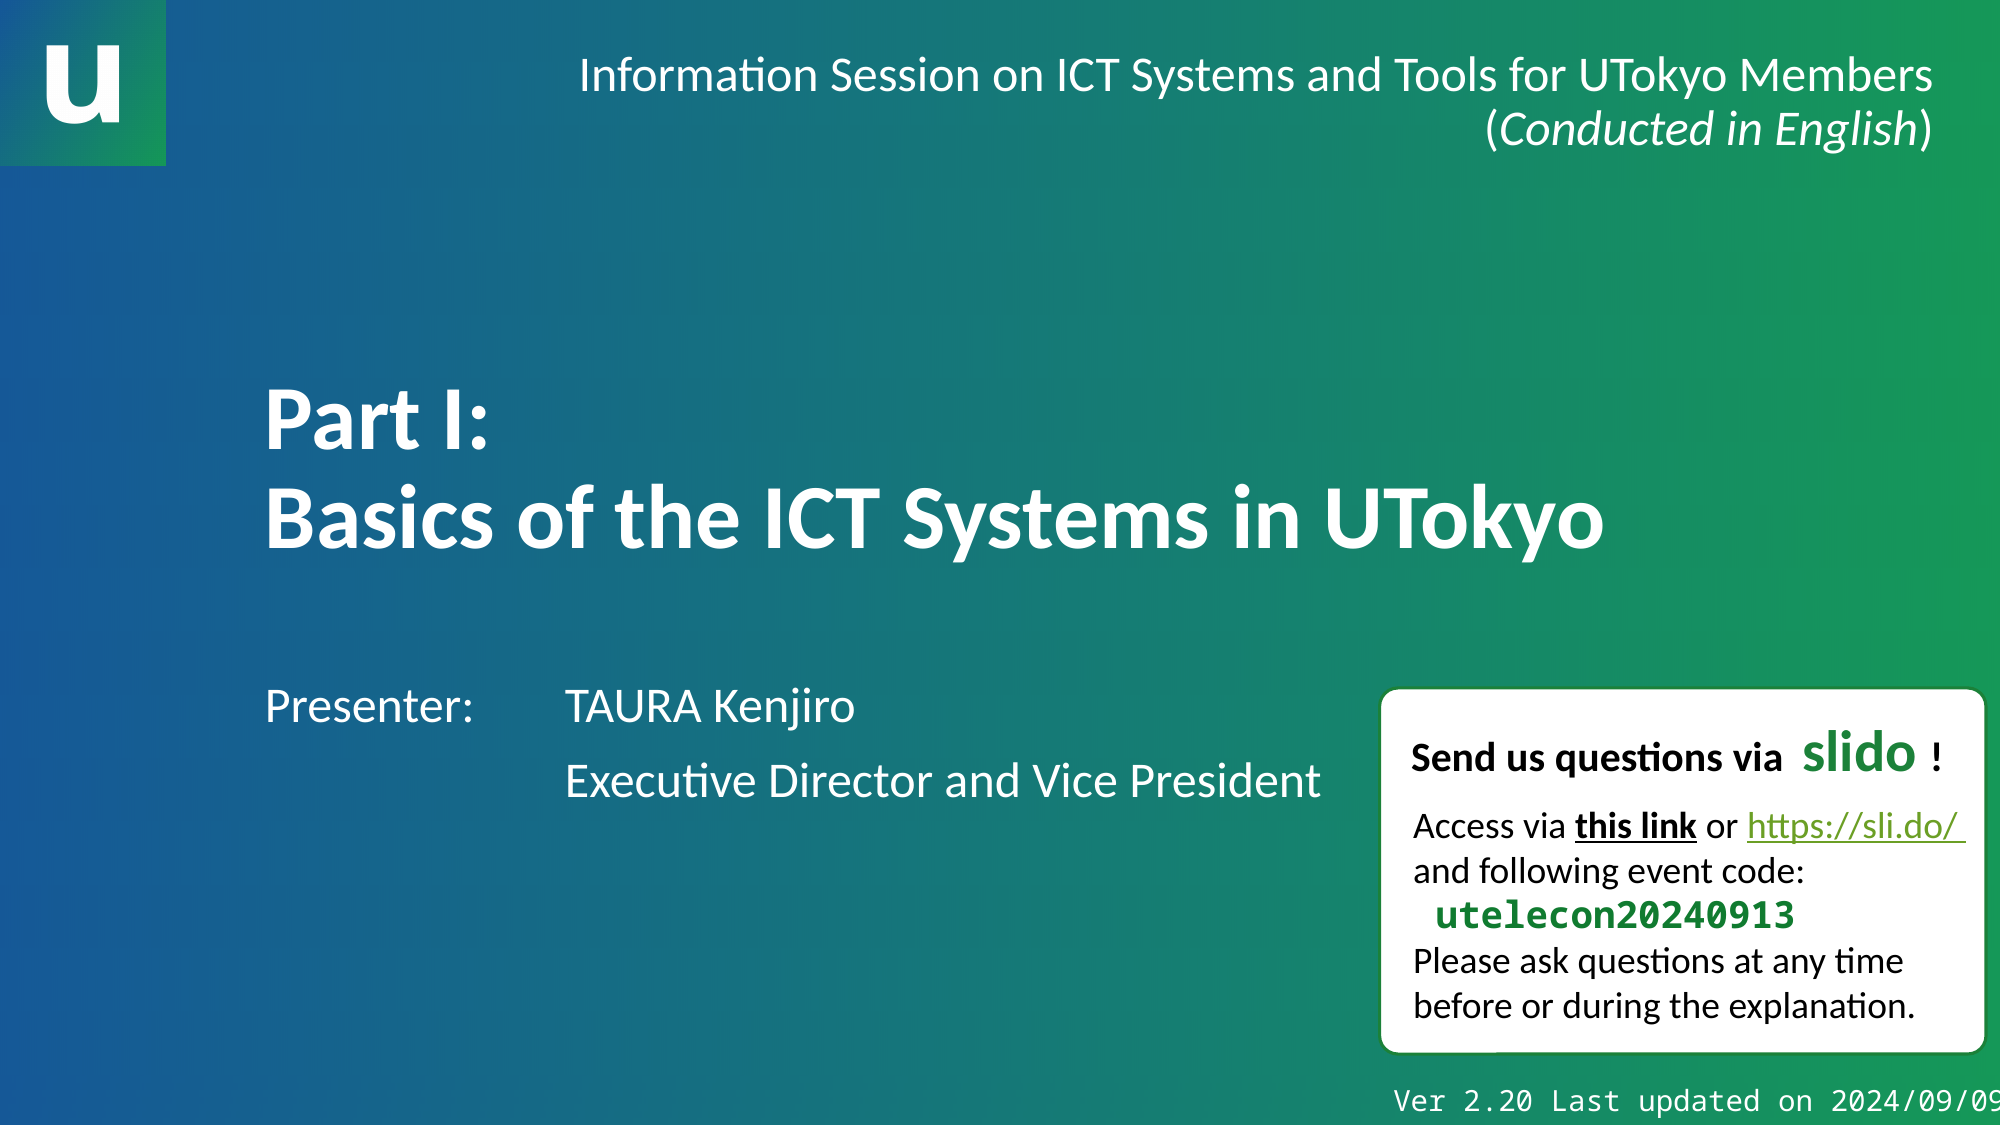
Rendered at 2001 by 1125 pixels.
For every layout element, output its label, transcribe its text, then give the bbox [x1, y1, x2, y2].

text_box Ver 2.20 Last updated on 2024/09/09 [1378, 1074, 2000, 1125]
title Part I: Basics of the ICT Systems in UTokyo [249, 184, 2000, 576]
text_box [1378, 686, 1988, 1056]
text_box Information Session on ICT Systems and Tools for UTokyo Members (Conducted in English) [448, 40, 1949, 313]
subtitle Presenter: TAURA Kenjiro Executive Director and Vice President [249, 590, 1750, 863]
text_box Access via this link or https://sli.do/ and following event code: utelecon20240913 Please ask questions at any time before or during the explanation. [1398, 793, 1988, 1034]
picture [0, 0, 2000, 1125]
text_box Send us questions via slido ! [1396, 705, 1986, 791]
